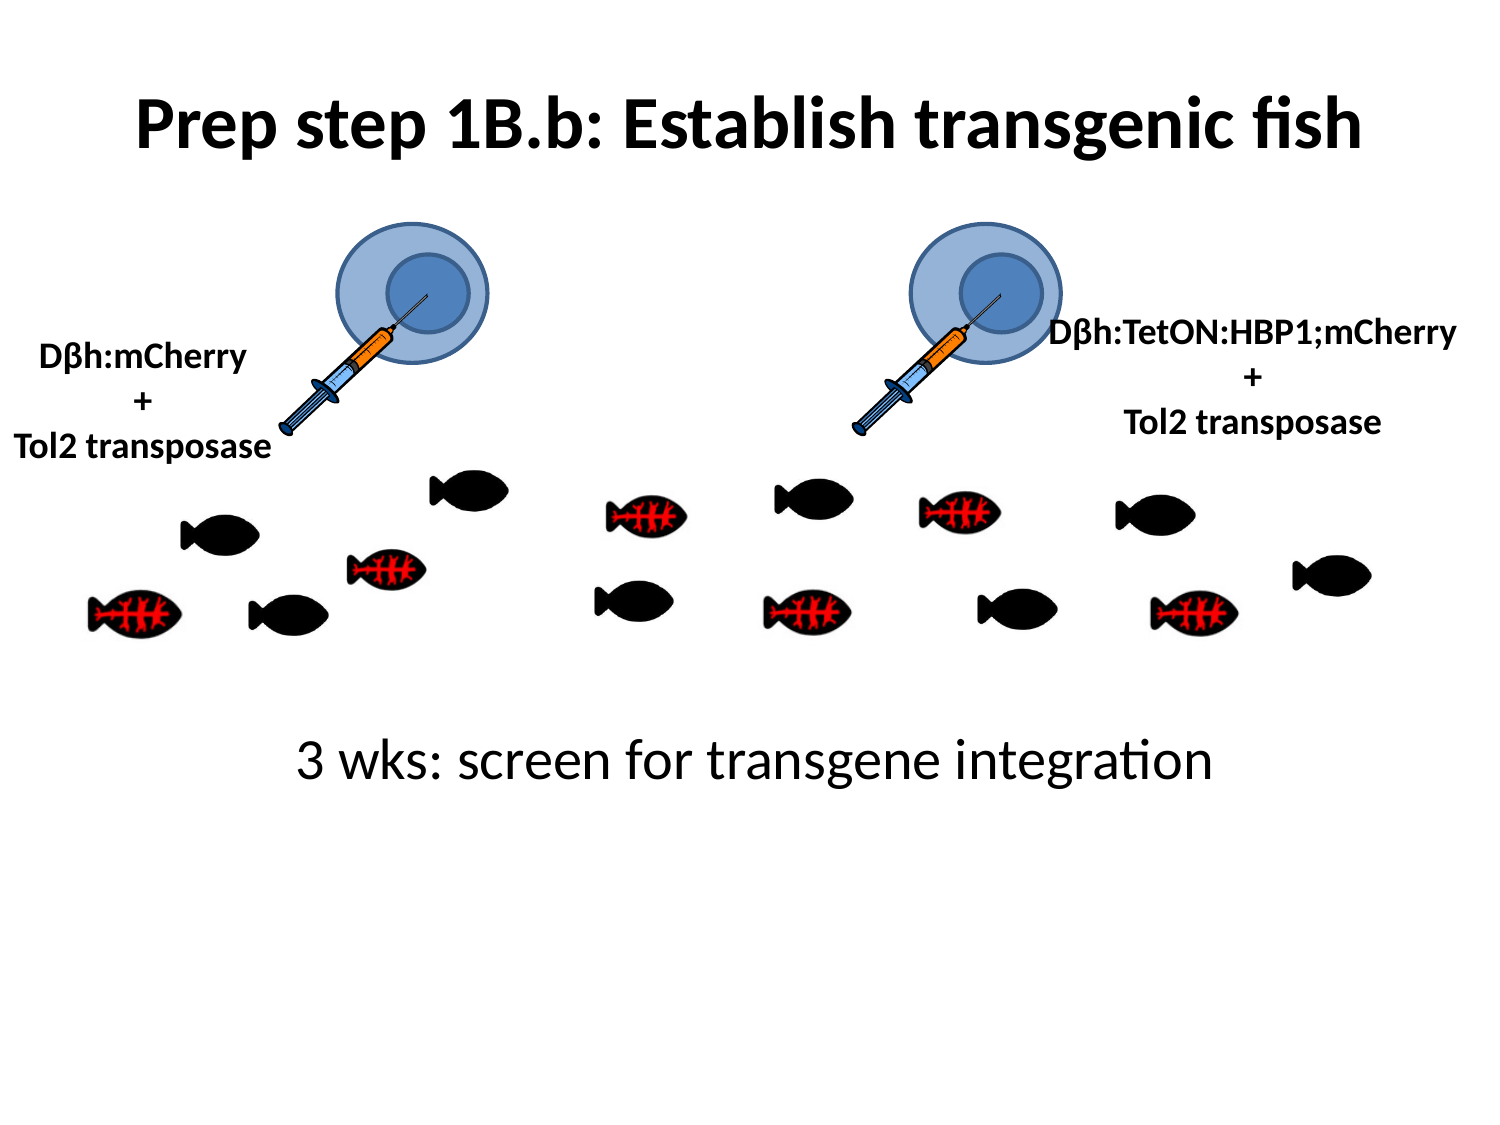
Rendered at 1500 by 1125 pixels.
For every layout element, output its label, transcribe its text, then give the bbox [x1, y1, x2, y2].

title Prep step 1B.b: Establish transgenic fish [75, 24, 1425, 213]
text_box [385, 252, 471, 335]
picture [81, 293, 526, 672]
picture [756, 583, 860, 646]
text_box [849, 223, 1062, 438]
picture [1274, 518, 1389, 633]
picture [960, 551, 1075, 666]
picture [1143, 585, 1247, 647]
picture [576, 490, 696, 659]
picture [756, 442, 871, 557]
picture [913, 486, 1009, 544]
picture [1098, 458, 1213, 573]
text_box 3 wks: screen for transgene integration [280, 713, 1230, 799]
text_box [335, 221, 490, 363]
text_box Dβh:TetON:HBP1;mCherry + Tol2 transposase [1033, 299, 1473, 450]
text_box Dβh:mCherry + Tol2 transposase [0, 323, 288, 474]
